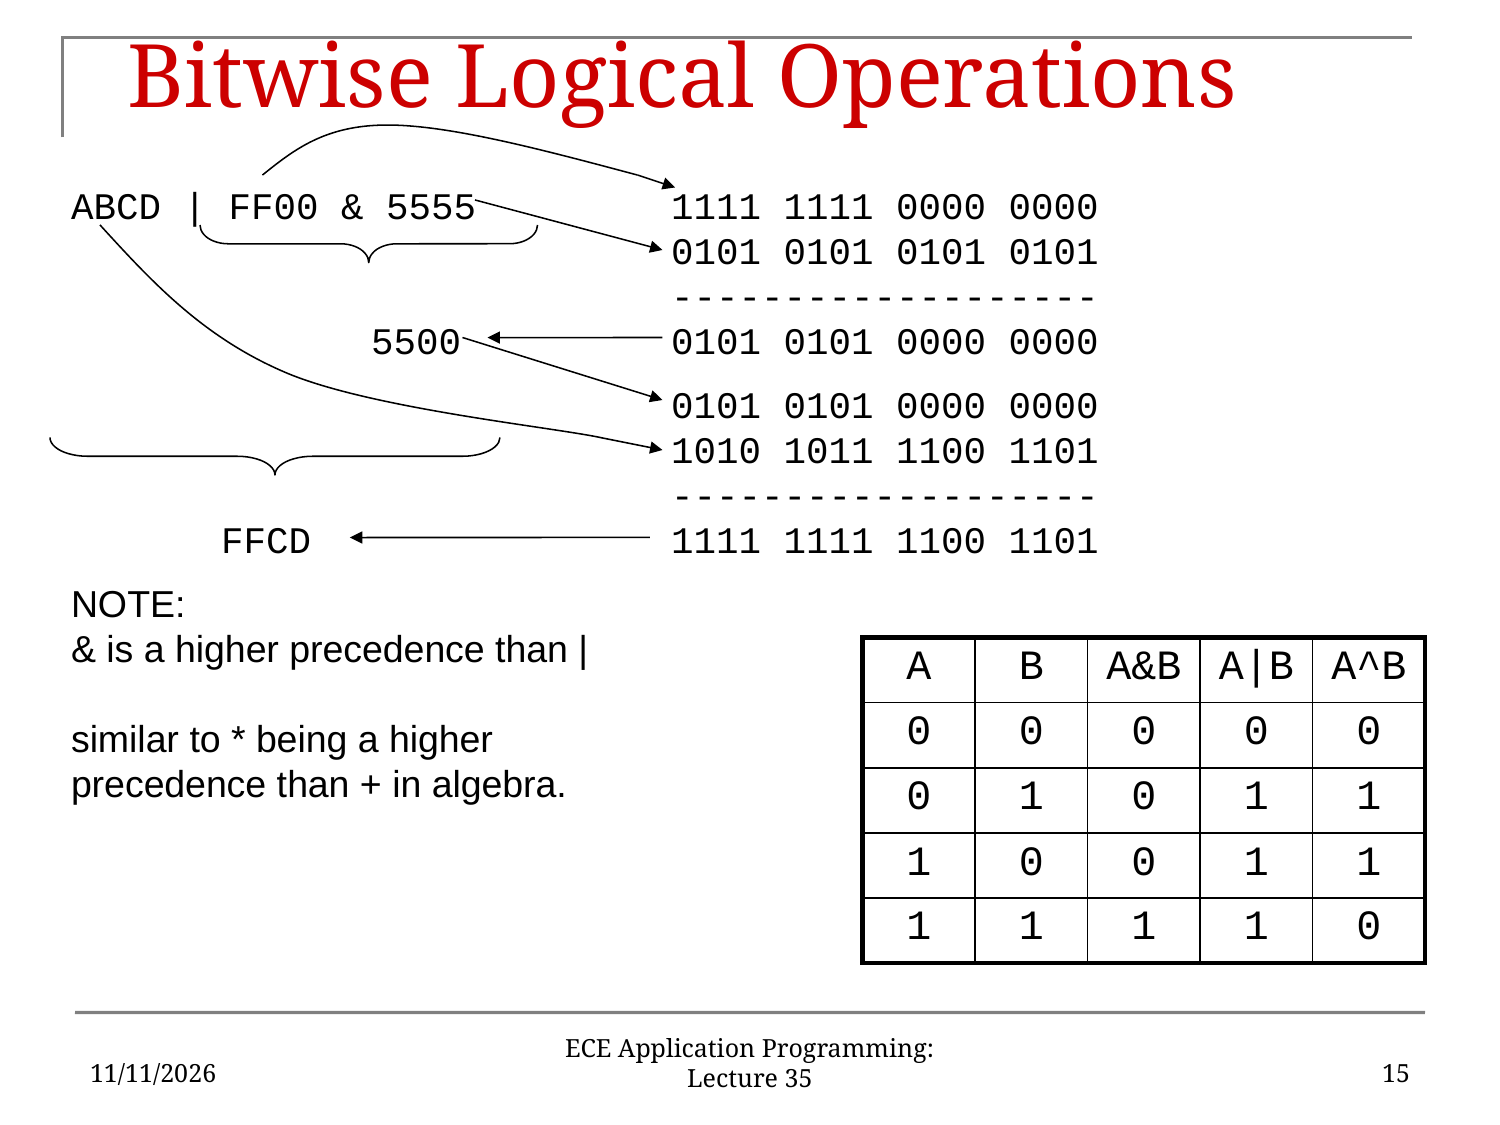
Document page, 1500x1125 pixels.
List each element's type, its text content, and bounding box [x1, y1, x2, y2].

table_cell 1 [1201, 899, 1312, 961]
table_cell 0 [976, 703, 1087, 767]
text_box [200, 224, 538, 263]
table_cell 0 [1313, 703, 1423, 767]
table_cell 1 [1088, 899, 1199, 961]
table_cell 1 [1313, 834, 1423, 897]
table_cell 1 [1201, 769, 1312, 832]
text_box [99, 224, 600, 438]
table_header A|B [1201, 640, 1312, 702]
table_cell 0 [1201, 703, 1312, 767]
table_cell 0 [865, 769, 974, 832]
text_box ABCD | FF00 & 5555 1111 1111 0000 0000 0101 0101 0101 0101 ------------------- 5500 0101 0101 0000 0000 0101 0101 0000 0000 1010 1011 1100 1101 ------------------- FFCD 1111 1111 1100 1101 NOTE: & is a higher precedence than | similar to * being a higher precedence than + in algebra. [56, 174, 1444, 813]
text_box [349, 531, 650, 544]
table_cell 0 [865, 703, 974, 767]
text_box [49, 437, 500, 475]
table_cell 1 [865, 899, 974, 961]
title Bitwise Logical Operations [112, 12, 1388, 150]
table_cell 1 [976, 769, 1087, 832]
table_header B [976, 640, 1087, 702]
text_box [637, 174, 676, 190]
table_header A&B [1088, 640, 1199, 702]
slide_number 15 [1074, 1023, 1426, 1100]
table_header A [865, 640, 974, 702]
table_cell 0 [1088, 834, 1199, 897]
table_cell 1 [976, 899, 1087, 961]
table_cell 1 [865, 834, 974, 897]
table_cell 0 [1088, 769, 1199, 832]
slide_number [74, 1023, 426, 1100]
table_header A^B [1313, 640, 1423, 702]
text_box [262, 125, 637, 176]
text_box [599, 437, 663, 454]
table_cell 0 [976, 834, 1087, 897]
table_cell 0 [1313, 899, 1423, 961]
text_box [462, 337, 663, 403]
text_box [474, 199, 663, 253]
table_cell 1 [1201, 834, 1312, 897]
table_cell 0 [1088, 703, 1199, 767]
footer ECE Application Programming: Lecture 35 [512, 1024, 988, 1101]
table_cell 1 [1313, 769, 1423, 832]
text_box [487, 331, 663, 344]
